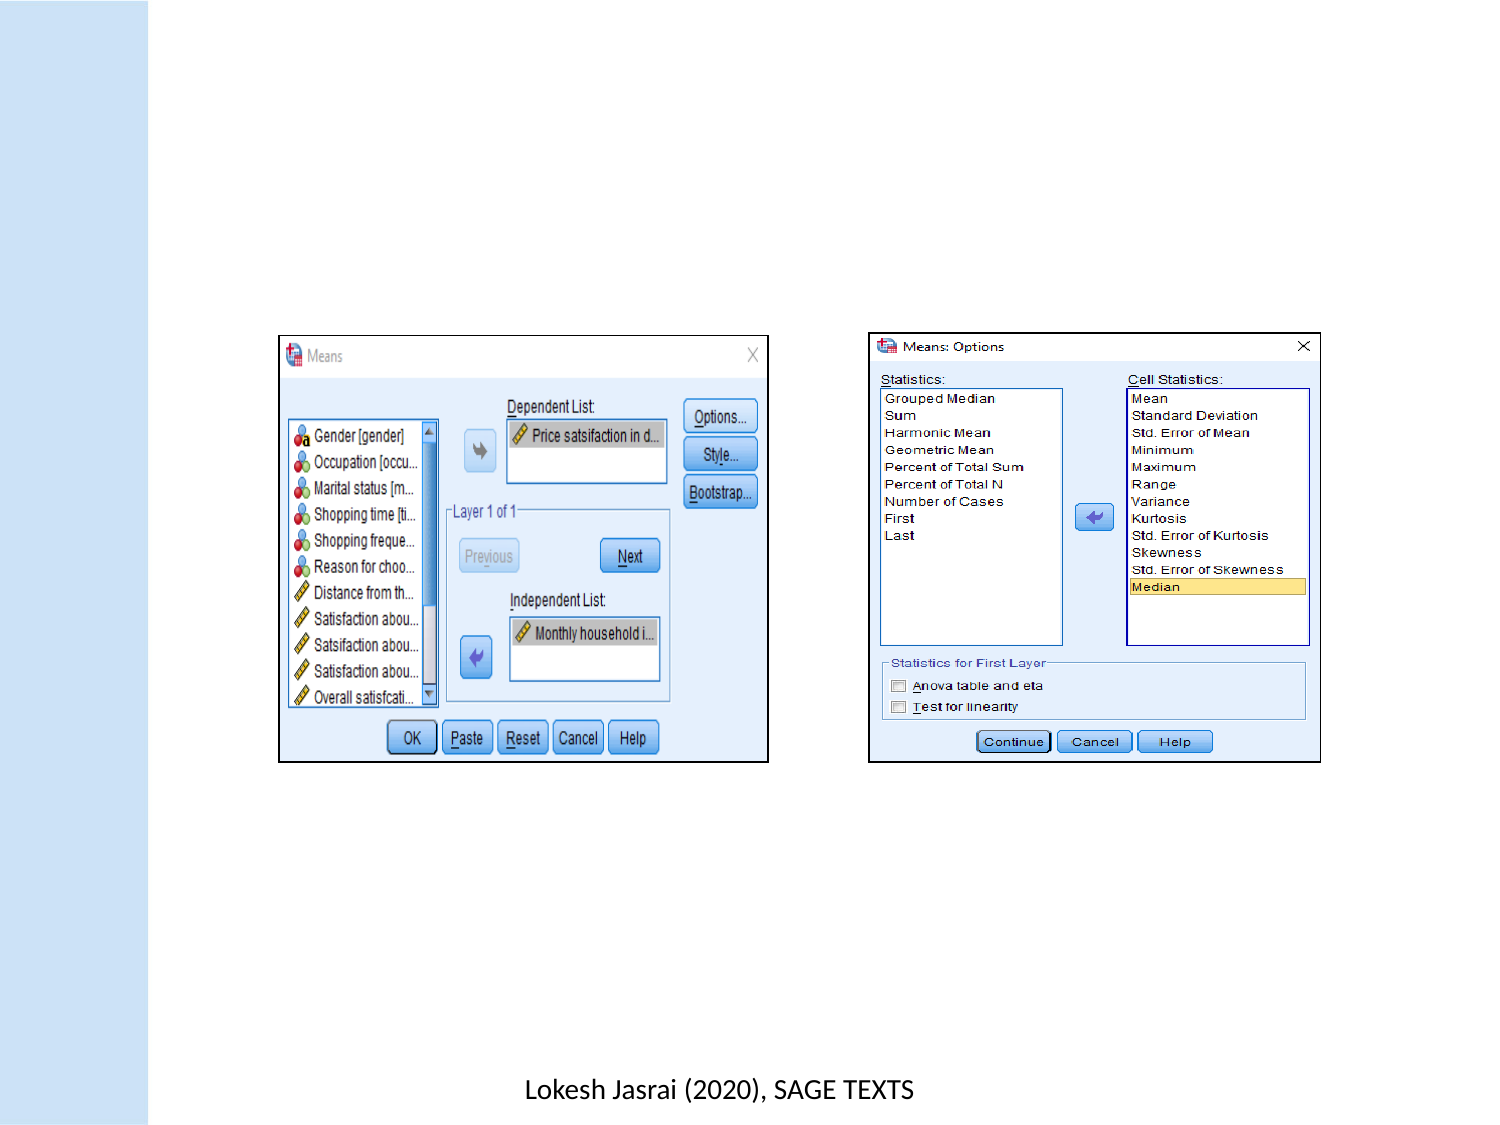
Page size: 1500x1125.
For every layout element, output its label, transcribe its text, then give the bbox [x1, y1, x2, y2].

footer Lokesh Jasrai (2020), SAGE TEXTS [452, 1063, 988, 1124]
picture [0, 0, 1500, 1125]
